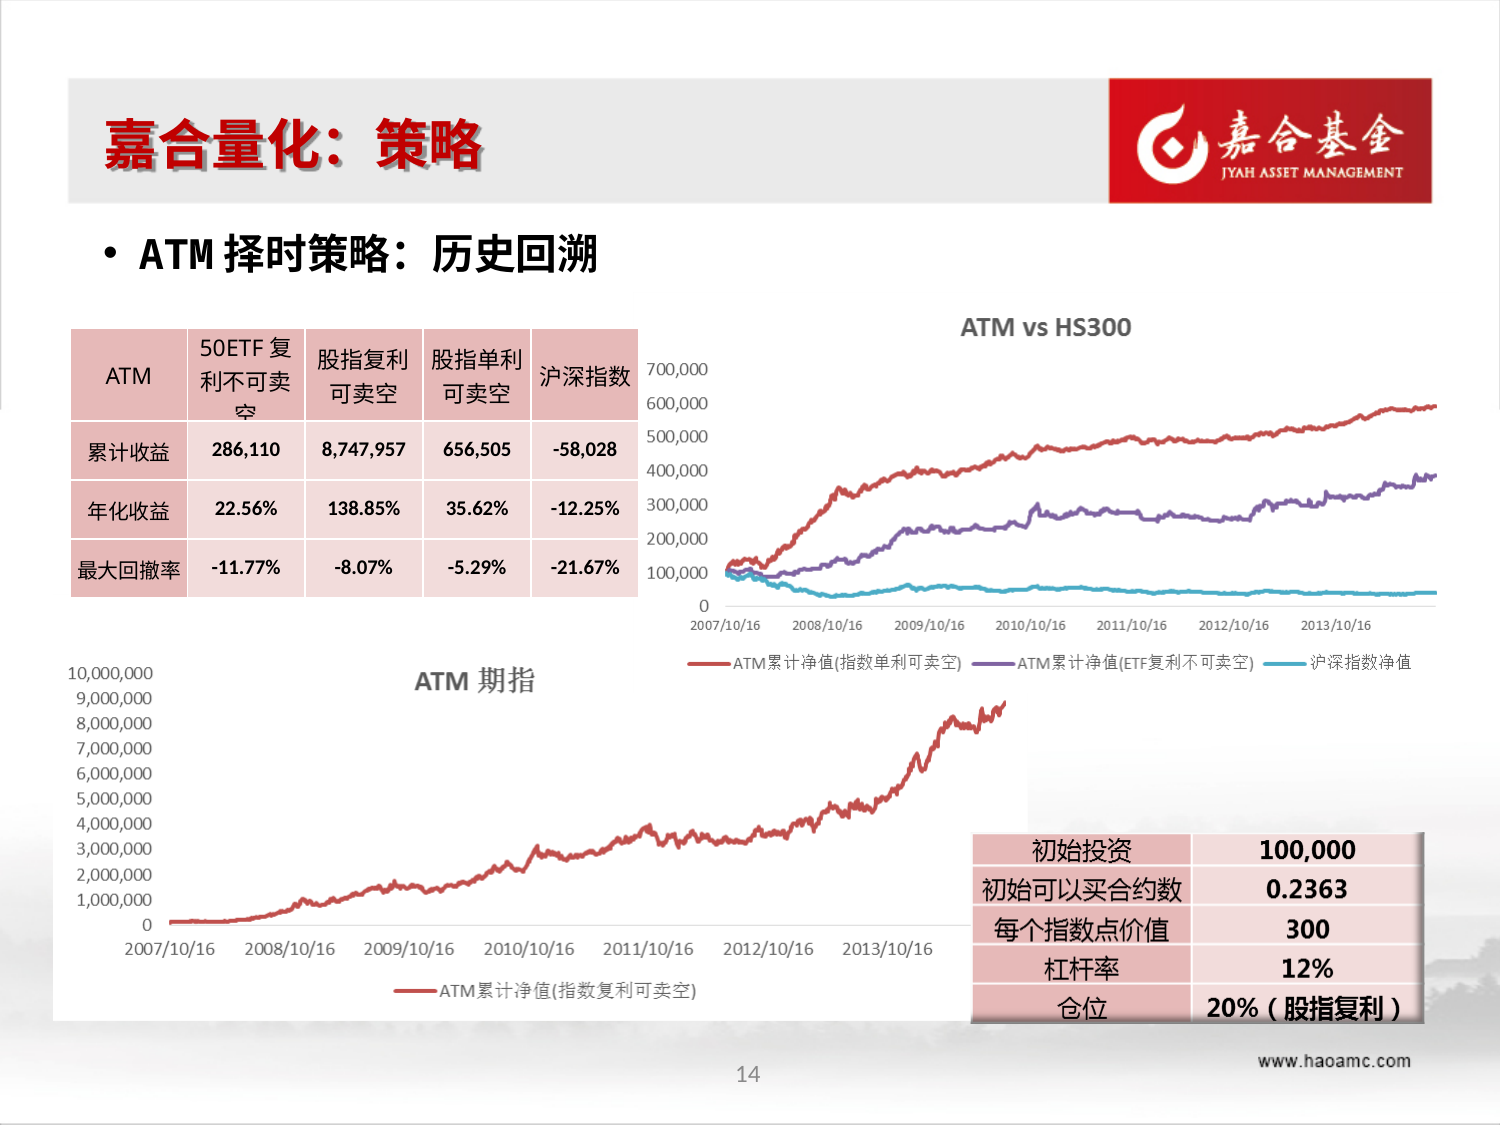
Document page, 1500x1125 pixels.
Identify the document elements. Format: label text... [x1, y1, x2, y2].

table_cell 年化收益 [71, 481, 187, 538]
table_header 股指单利 可卖空 [424, 329, 530, 420]
table_cell 累计收益 [71, 422, 187, 479]
table_cell 286,110 [188, 422, 304, 479]
table_cell -58,028 [532, 422, 631, 479]
text_box 14 [572, 1042, 923, 1103]
table_cell -11.77% [188, 540, 304, 594]
table_cell 35.62% [424, 481, 530, 538]
title 嘉合量化：策略 [88, 101, 609, 185]
table_cell 8,747,957 [306, 422, 422, 479]
table_cell 22.56% [188, 481, 304, 538]
table_cell 138.85% [306, 481, 422, 538]
table_cell -12.25% [532, 481, 631, 538]
table_header 50ETF复利不可卖空 [188, 329, 304, 420]
table_header 沪深指数 [532, 329, 631, 420]
table_cell -8.07% [306, 540, 422, 594]
table_cell 656,505 [424, 422, 530, 479]
text_box ATM择时策略：历史回溯 [88, 220, 1424, 285]
table_header 股指复利 可卖空 [306, 329, 422, 420]
table_cell -5.29% [424, 540, 530, 594]
table_header ATM [71, 329, 187, 420]
picture [0, 0, 1500, 1125]
table_cell -21.67% [532, 540, 631, 594]
table_cell 最大回撤率 [71, 540, 187, 594]
